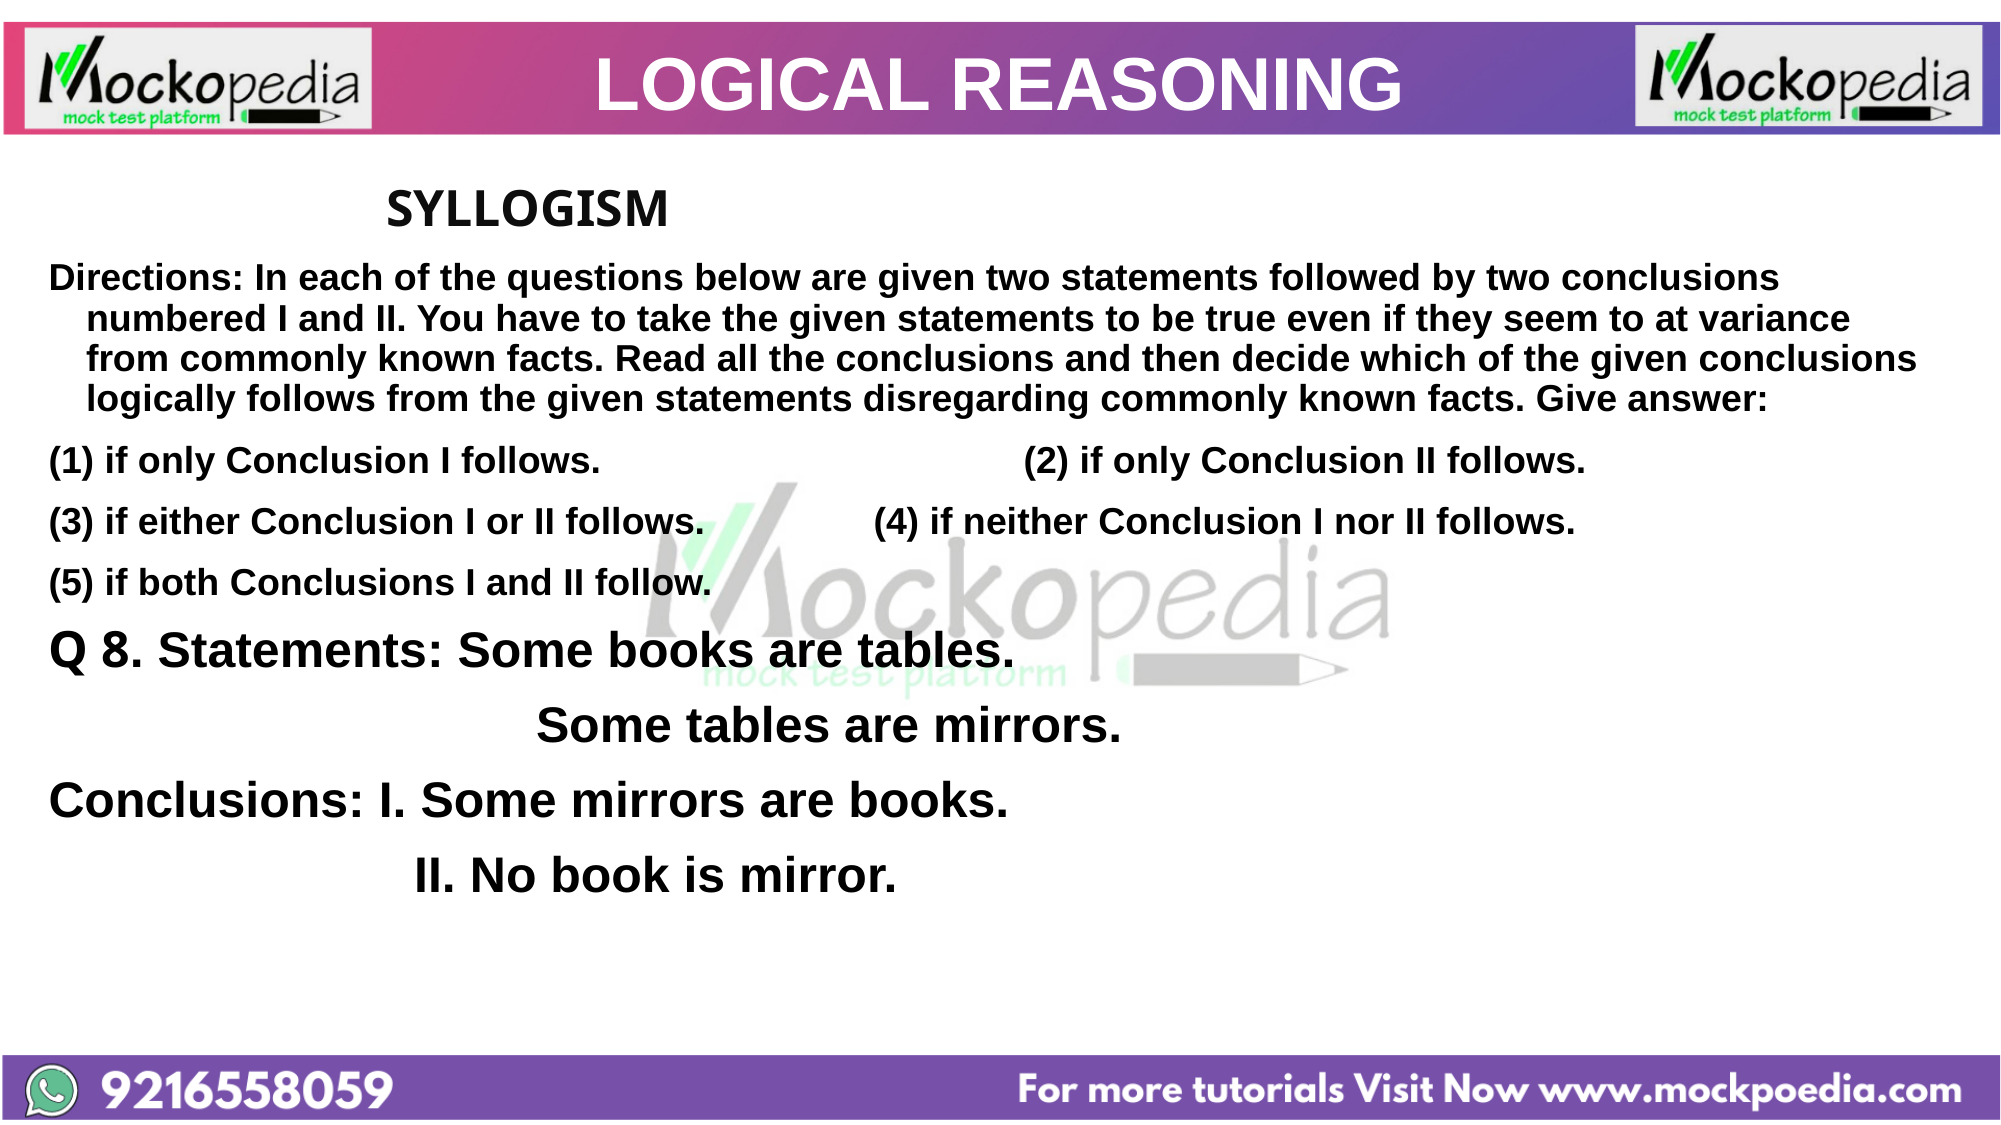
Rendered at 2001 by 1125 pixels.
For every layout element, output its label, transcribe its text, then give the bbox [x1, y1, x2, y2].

picture [0, 0, 2001, 1125]
list SYLLOGISM Directions: In each of the questions below are given two statements followed by two conclusions numbered I and II. You have to take the given statements to be true even if they seem to at variance from commonly known facts. Read all the conclusions and then decide which of the given conclusions logically follows from the given statements disregarding commonly known facts. Give answer: (1) if only Conclusion I follows. (2) if only Conclusion II follows. (3) if either Conclusion I or II follows. (4) if neither Conclusion I nor II follows. (5) if both Conclusions I and II follow. Q 8. Statements: Some books are tables. Some tables are mirrors. Conclusions: I. Some mirrors are books. II. No book is mirror. [33, 175, 1959, 1053]
title LOGICAL REASONING [41, 31, 1959, 142]
